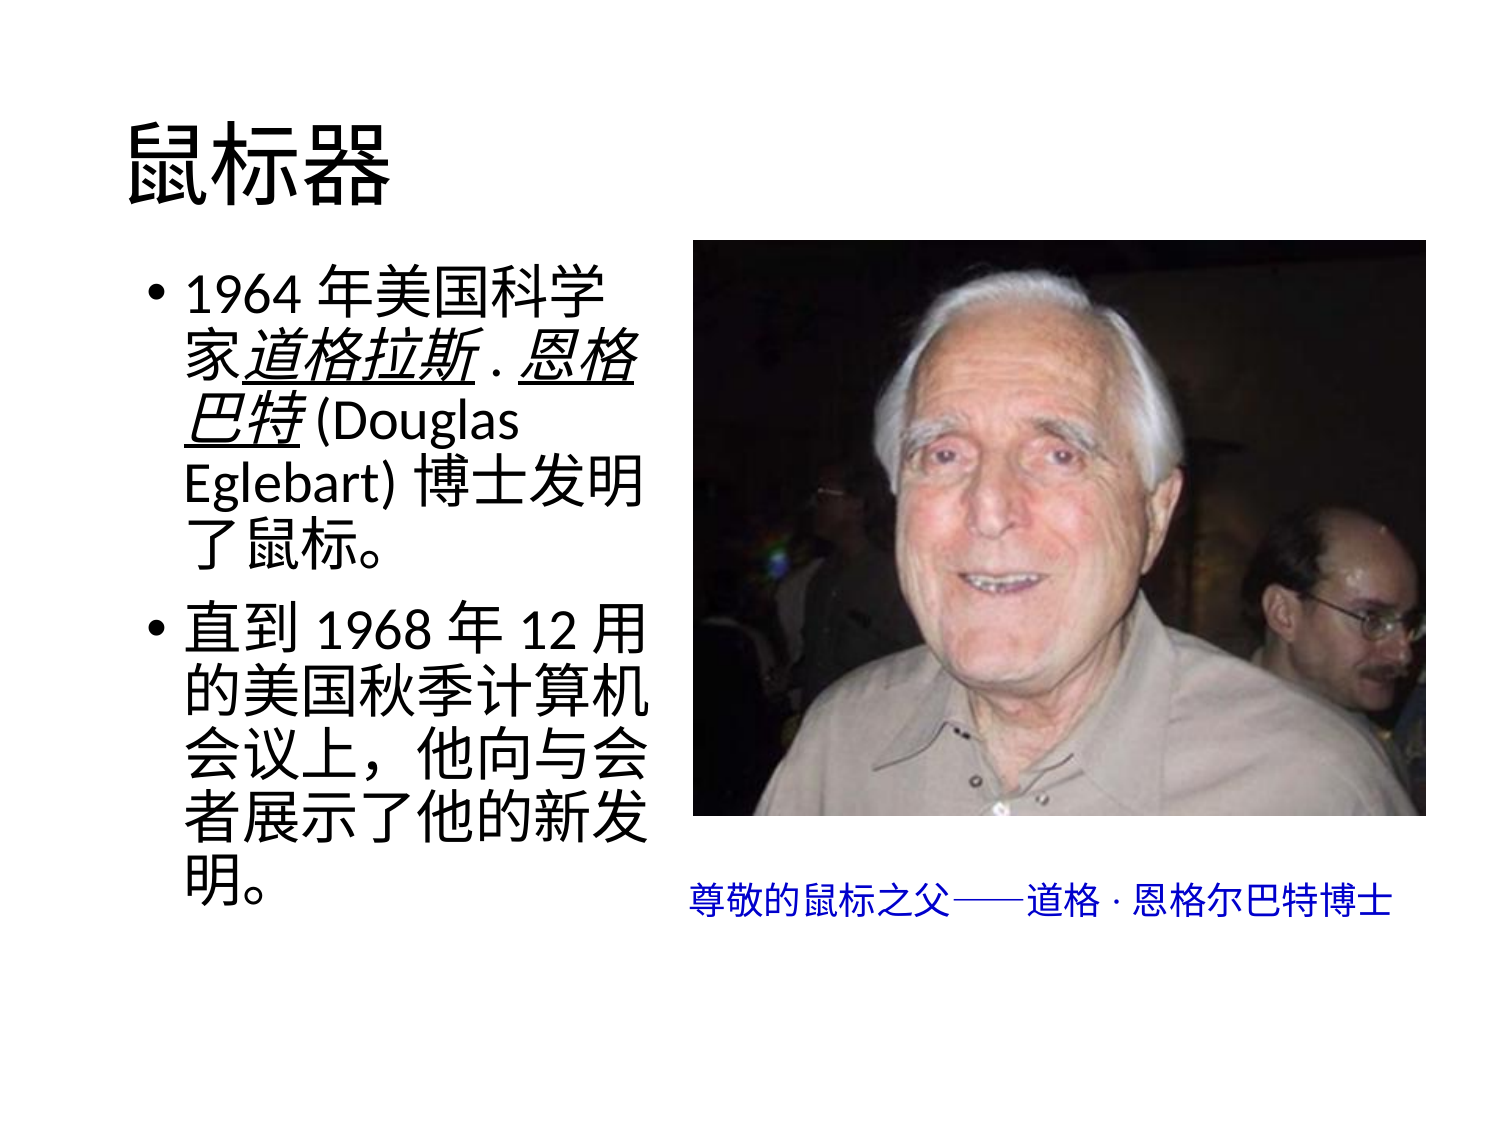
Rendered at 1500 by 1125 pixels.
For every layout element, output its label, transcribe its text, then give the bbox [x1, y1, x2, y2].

list 1964年美国科学家道格拉斯.恩格巴特(Douglas Eglebart)博士发明了鼠标。 直到1968年12用的美国秋季计算机会议上，他向与会者展示了他的新发明。 [131, 256, 680, 931]
picture [693, 240, 1426, 816]
text_box 尊敬的鼠标之父——道格·恩格尔巴特博士 [674, 869, 1454, 929]
title 鼠标器 [103, 59, 1397, 278]
